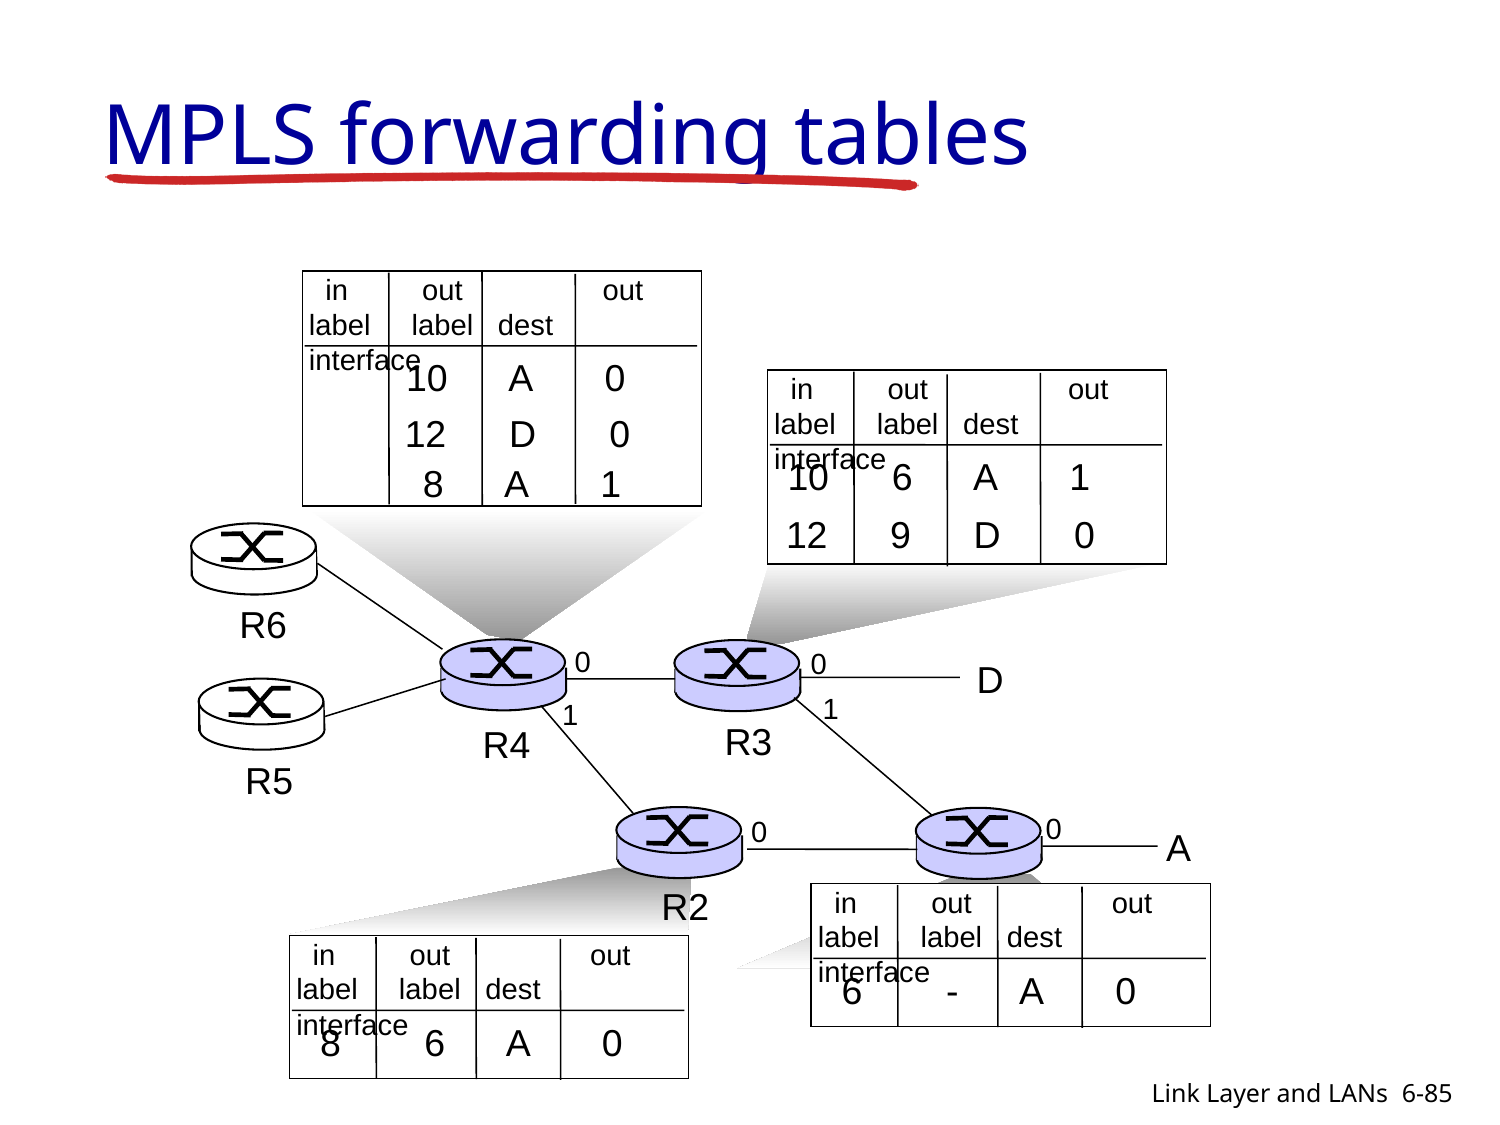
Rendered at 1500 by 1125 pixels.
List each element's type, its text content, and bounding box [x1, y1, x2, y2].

text_box R2 [646, 887, 725, 935]
text_box R6 [224, 603, 303, 654]
text_box [694, 384, 702, 507]
text_box 1 [547, 688, 594, 739]
text_box [302, 384, 307, 507]
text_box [674, 639, 801, 712]
slide_number 6-85 [1387, 1069, 1478, 1115]
text_box 0 [805, 678, 842, 688]
text_box 12 D 0 [576, 402, 697, 463]
text_box R5 [230, 758, 308, 810]
text_box D [961, 648, 1019, 709]
text_box 10 A 0 [576, 346, 699, 407]
text_box 0 [559, 635, 606, 686]
footer Link Layer and LANs [1045, 1069, 1404, 1110]
text_box 12 D 0 [305, 402, 482, 452]
text_box 10 A 0 [389, 346, 482, 402]
text_box [313, 509, 709, 637]
text_box 10 A 0 [483, 346, 575, 402]
text_box 1 [807, 683, 854, 733]
text_box 8 A 1 [303, 452, 694, 513]
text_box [190, 523, 318, 595]
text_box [440, 639, 567, 711]
text_box R3 [709, 720, 788, 771]
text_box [759, 362, 1178, 567]
text_box [736, 943, 797, 969]
text_box in out out label label dest interface [294, 263, 712, 384]
text_box [329, 869, 646, 926]
text_box R4 [468, 719, 546, 774]
text_box A [1151, 816, 1206, 874]
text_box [915, 807, 1042, 874]
picture [102, 167, 928, 197]
text_box 12 D 0 [483, 402, 575, 452]
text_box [198, 678, 325, 750]
text_box 0 [1030, 803, 1077, 853]
title MPLS forwarding tables [87, 37, 1363, 225]
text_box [281, 928, 700, 1081]
text_box 0 [795, 637, 842, 677]
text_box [802, 876, 1222, 1029]
text_box [746, 574, 1108, 638]
text_box 0 [743, 806, 783, 856]
text_box 10 A 0 [307, 346, 388, 402]
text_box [616, 806, 743, 879]
